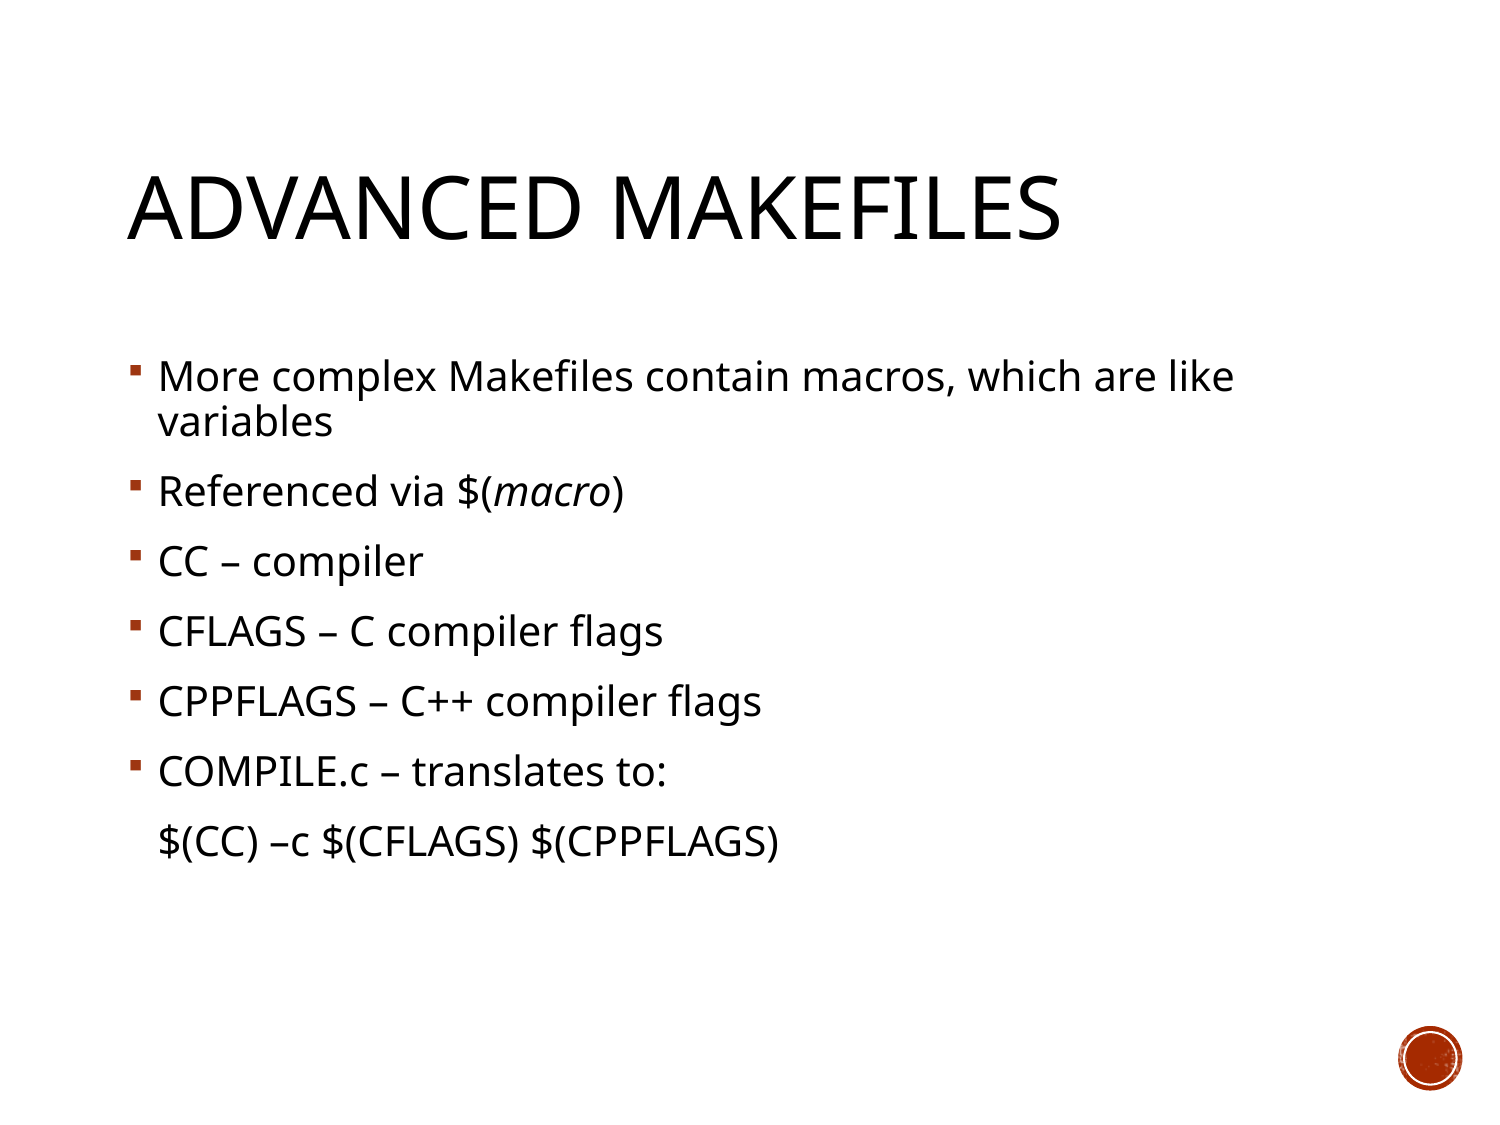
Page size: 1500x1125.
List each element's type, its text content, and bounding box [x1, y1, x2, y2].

list More complex Makefiles contain macros, which are like variables Referenced via $(macro) CC – compiler CFLAGS – C compiler flags CPPFLAGS – C++ compiler flags COMPILE.c – translates to: $(CC) –c $(CFLAGS) $(CPPFLAGS) [112, 348, 1388, 1013]
title Advanced Makefiles [112, 79, 1388, 344]
